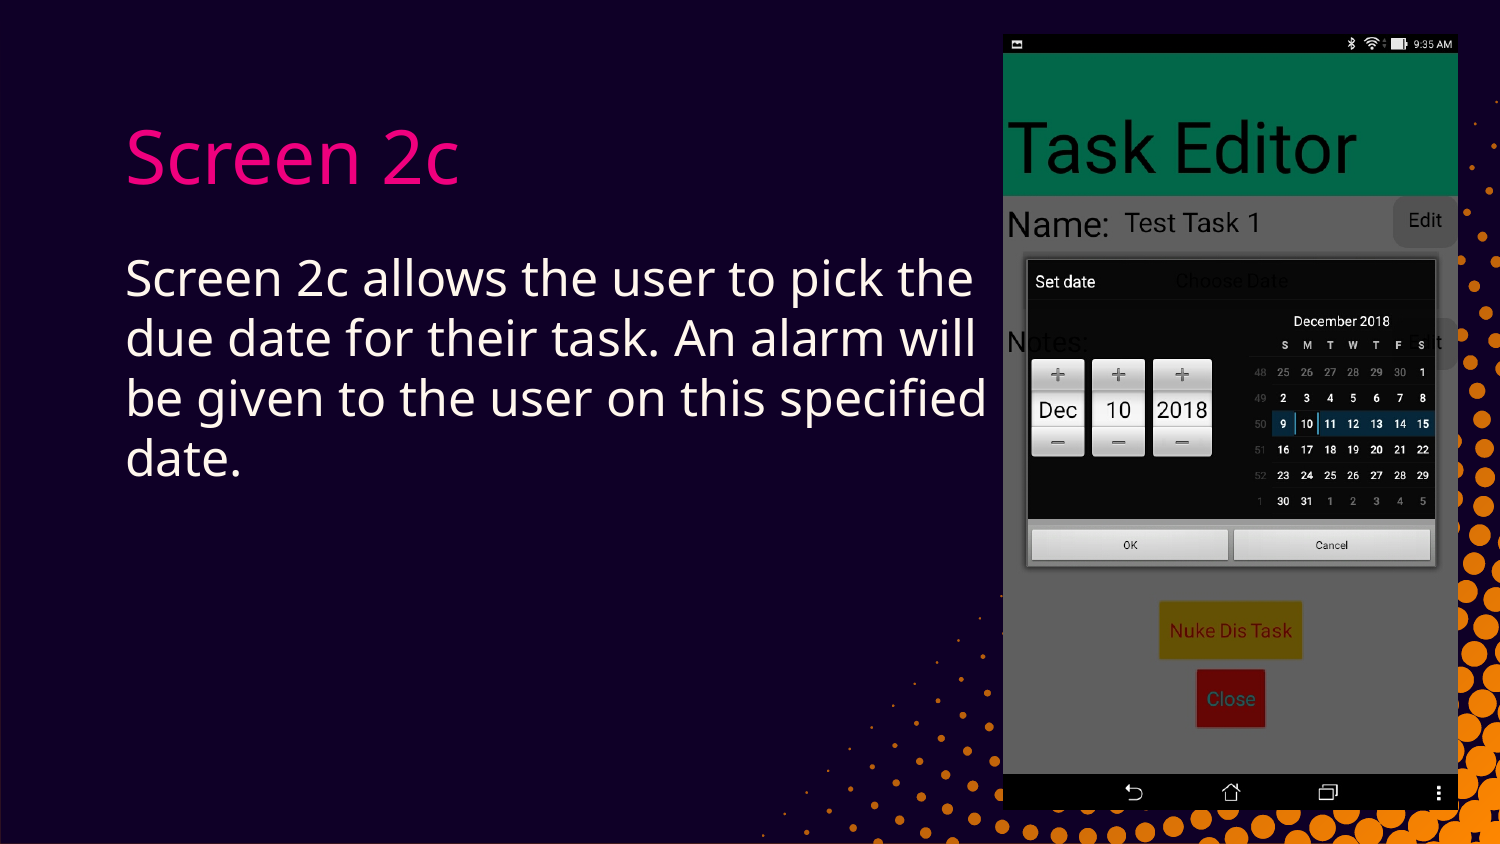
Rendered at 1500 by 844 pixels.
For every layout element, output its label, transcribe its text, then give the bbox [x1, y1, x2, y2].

title Screen 2c [125, 58, 998, 200]
picture [1003, 34, 1458, 810]
list Screen 2c allows the user to pick the due date for their task. An alarm will be given to the user on this specified date. [125, 246, 991, 727]
